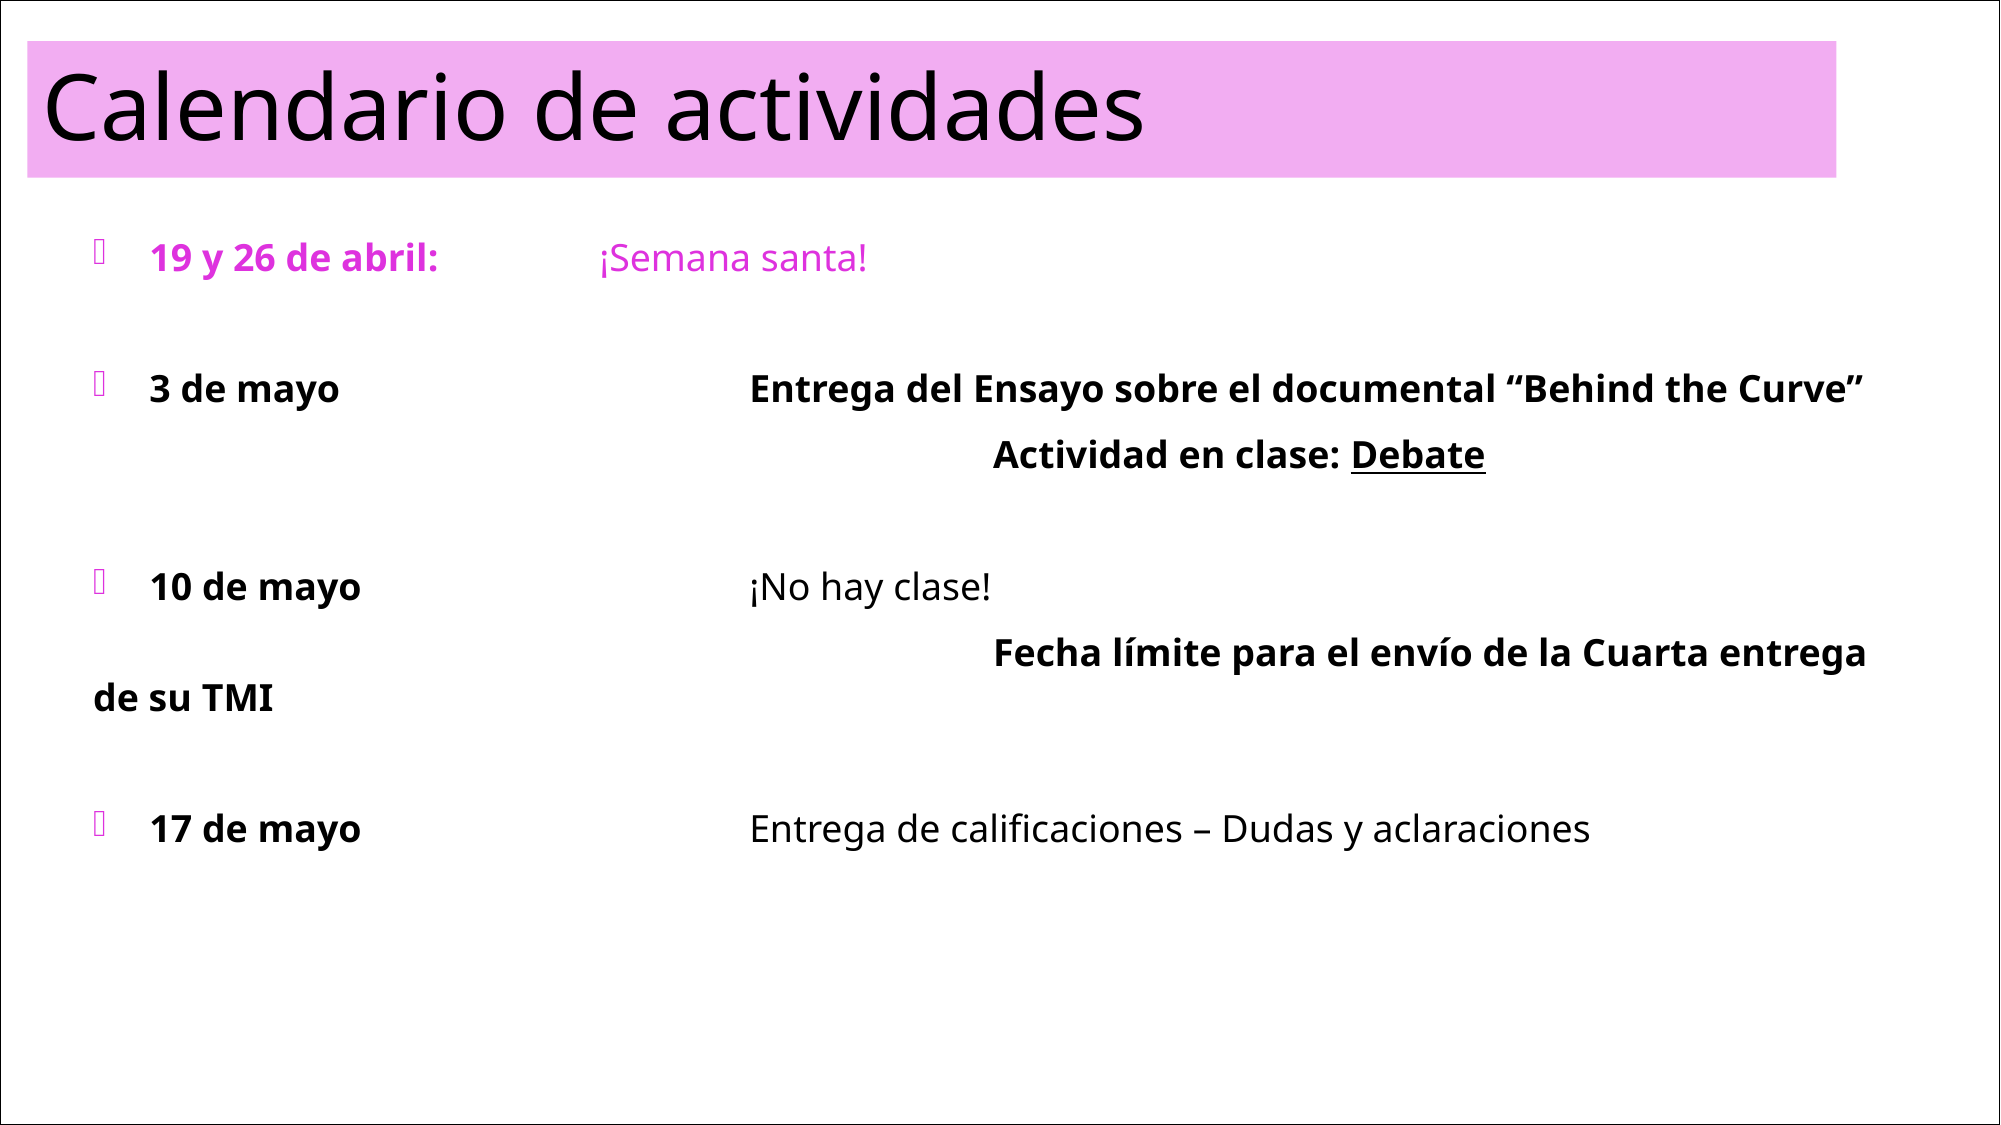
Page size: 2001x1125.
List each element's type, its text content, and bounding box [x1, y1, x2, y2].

text_box [0, 0, 2000, 1125]
title Calendario de actividades [27, 41, 1837, 178]
list 19 y 26 de abril: ¡Semana santa! 3 de mayo Entrega del Ensayo sobre el documental “Behind the Curve” Actividad en clase: Debate 10 de mayo ¡No hay clase! Fecha límite para el envío de la Cuarta entrega de su TMI 17 de mayo Entrega de calificaciones – Dudas y aclaraciones [78, 226, 1888, 970]
